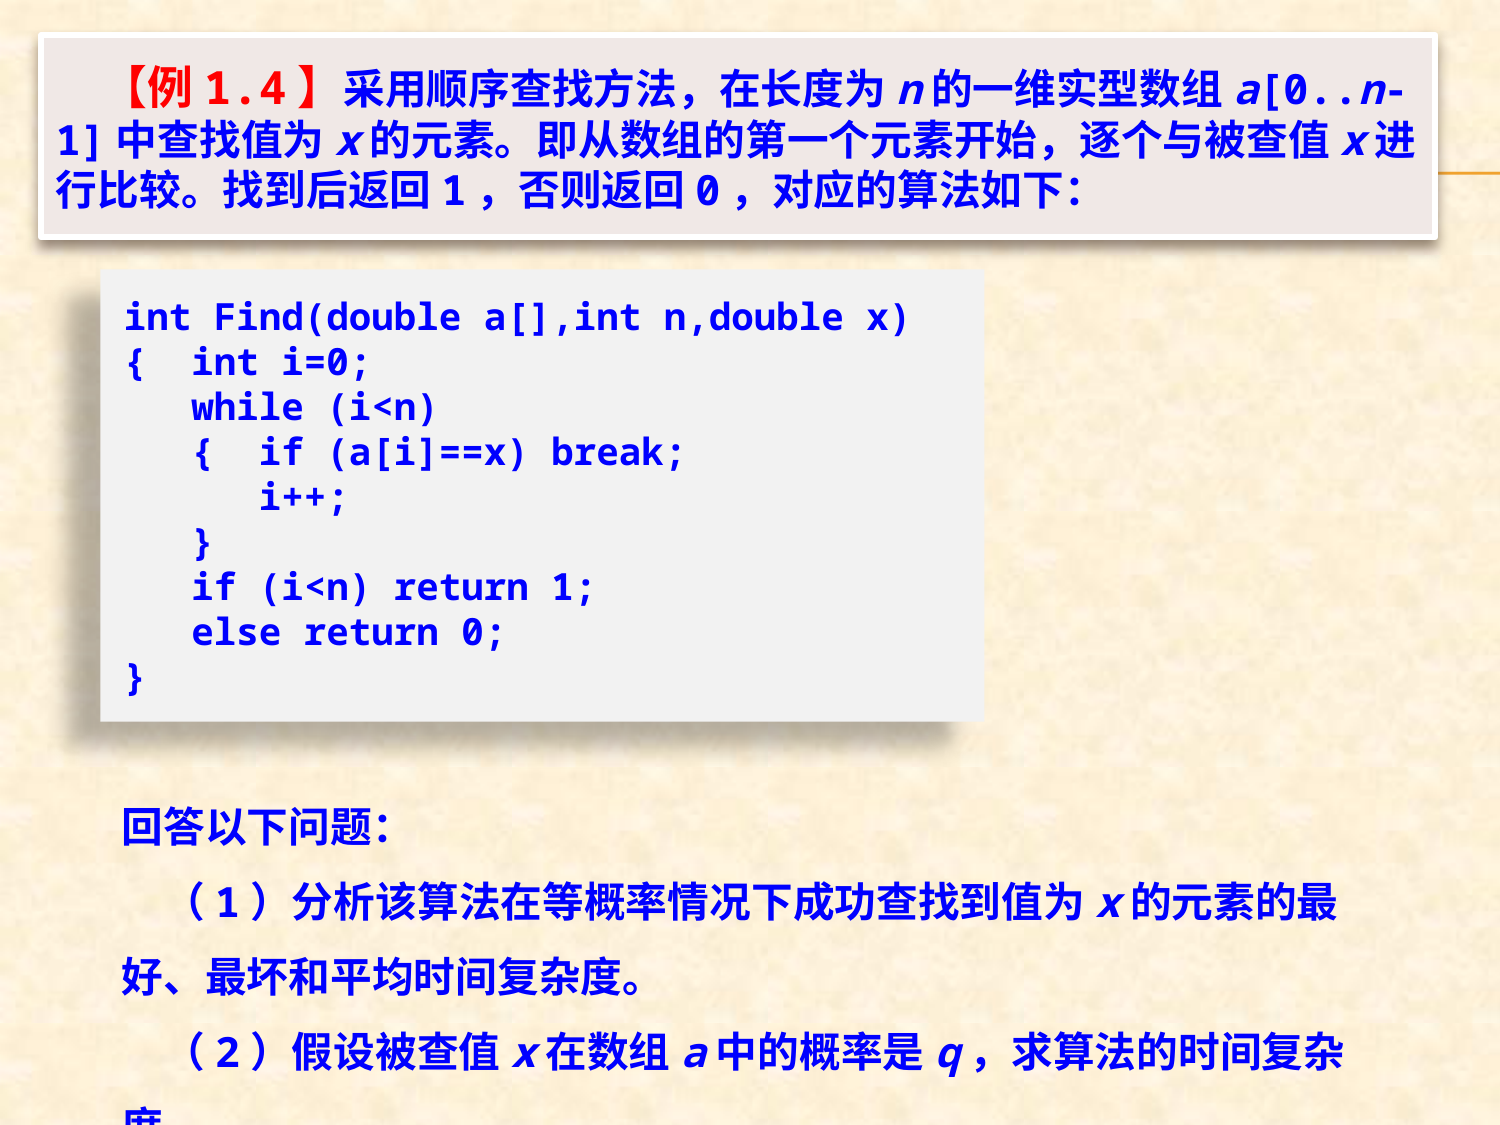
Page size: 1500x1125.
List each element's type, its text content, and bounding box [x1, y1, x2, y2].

text_box 【例1.4】采用顺序查找方法，在长度为n的一维实型数组a[0..n-1]中查找值为x的元素。即从数组的第一个元素开始，逐个与被查值x进行比较。找到后返回1，否则返回0，对应的算法如下： [38, 32, 1438, 240]
text_box int Find(double a[],int n,double x) { int i=0; while (i<n) { if (a[i]==x) break; i++; } if (i<n) return 1; else return 0; } [100, 269, 985, 722]
picture [0, 0, 1500, 1125]
text_box 回答以下问题： （1）分析该算法在等概率情况下成功查找到值为x的元素的最好、最坏和平均时间复杂度。 （2）假设被查值x在数组a中的概率是q，求算法的时间复杂度。 [106, 768, 1395, 1125]
